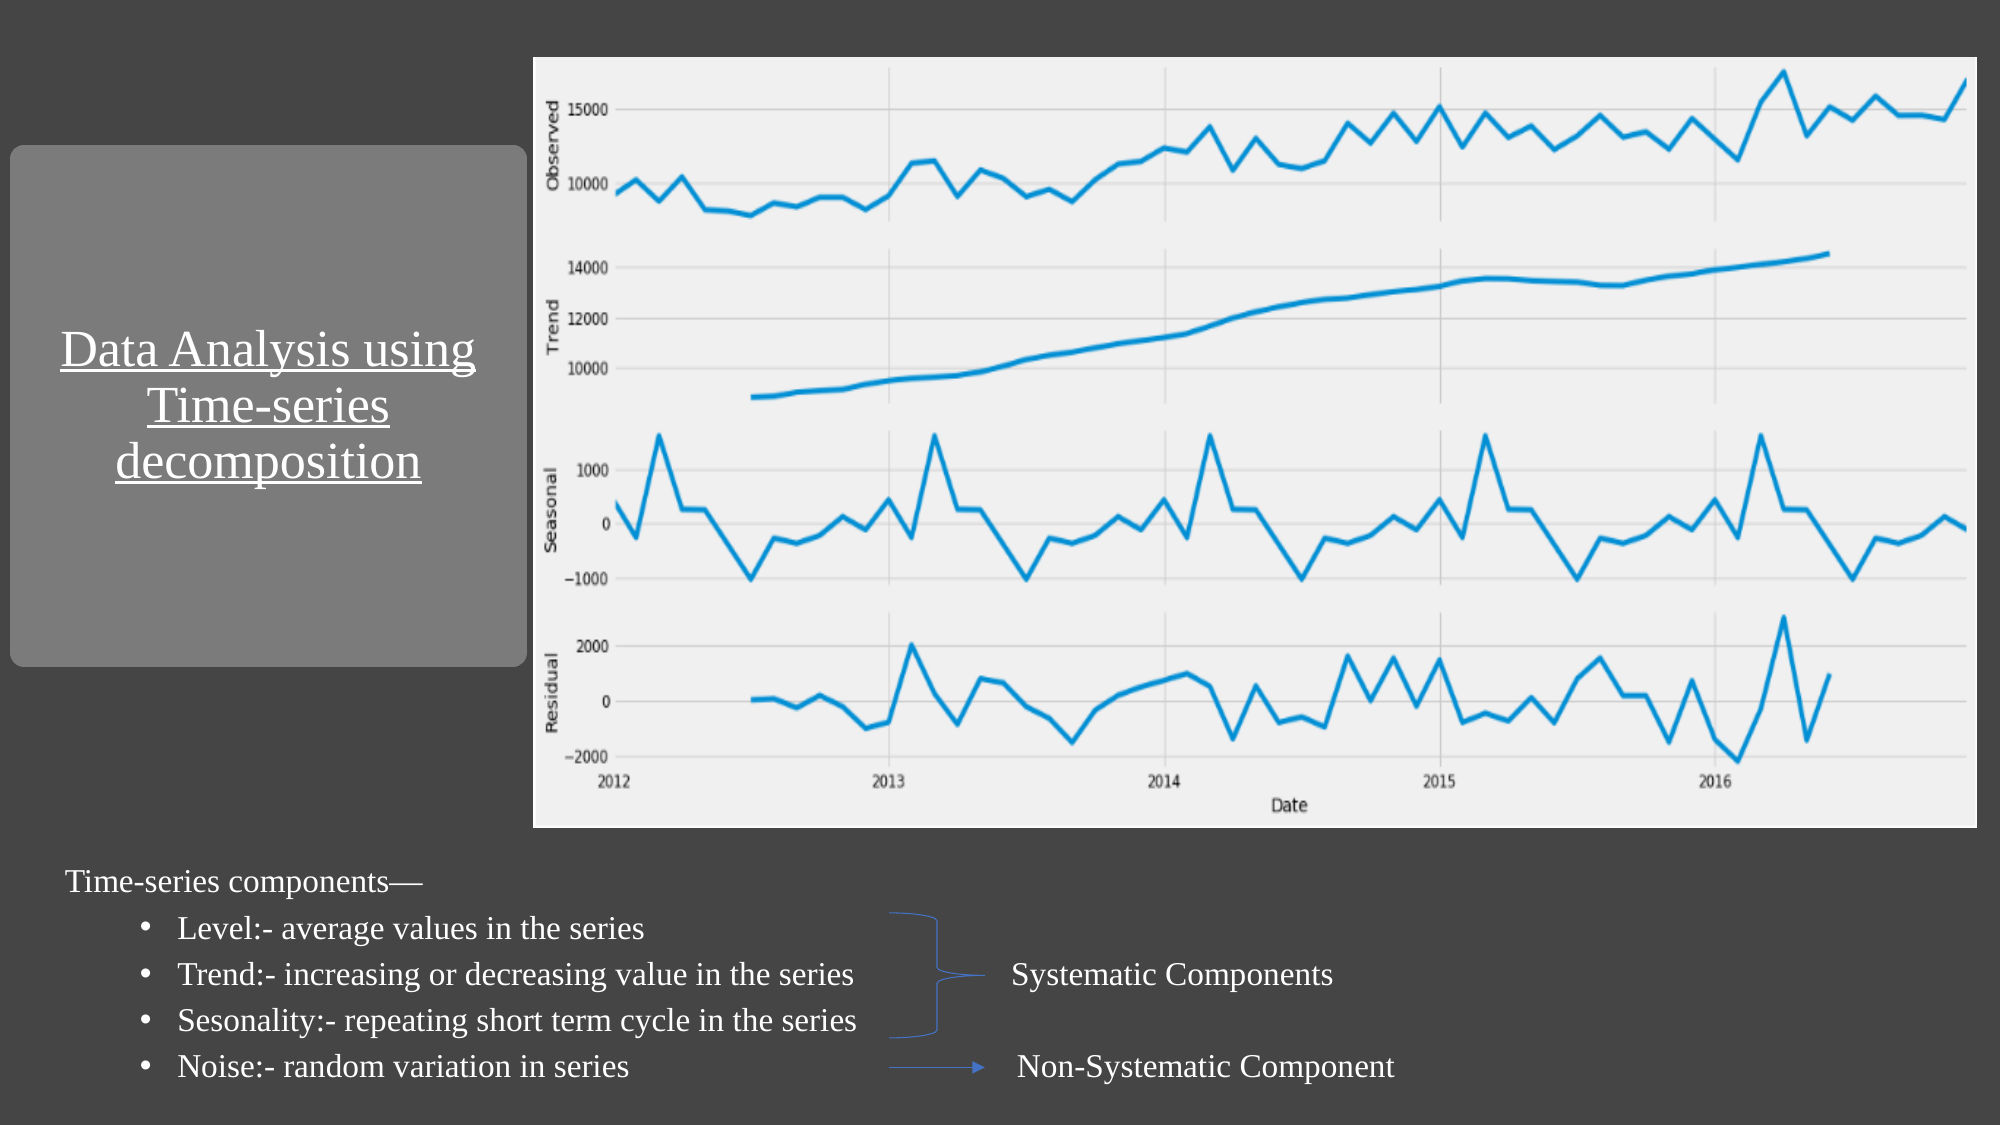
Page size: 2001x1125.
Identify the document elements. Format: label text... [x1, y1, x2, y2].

picture [533, 57, 1977, 828]
list Time-series components— Level:- average values in the series Trend:- increasing or decreasing value in the series Systematic Components Sesonality:- repeating short term cycle in the series Noise:- random variation in series Non-Systematic Component [49, 856, 1920, 1094]
title Data Analysis using Time-series decomposition [23, 158, 514, 653]
text_box [889, 912, 985, 1039]
